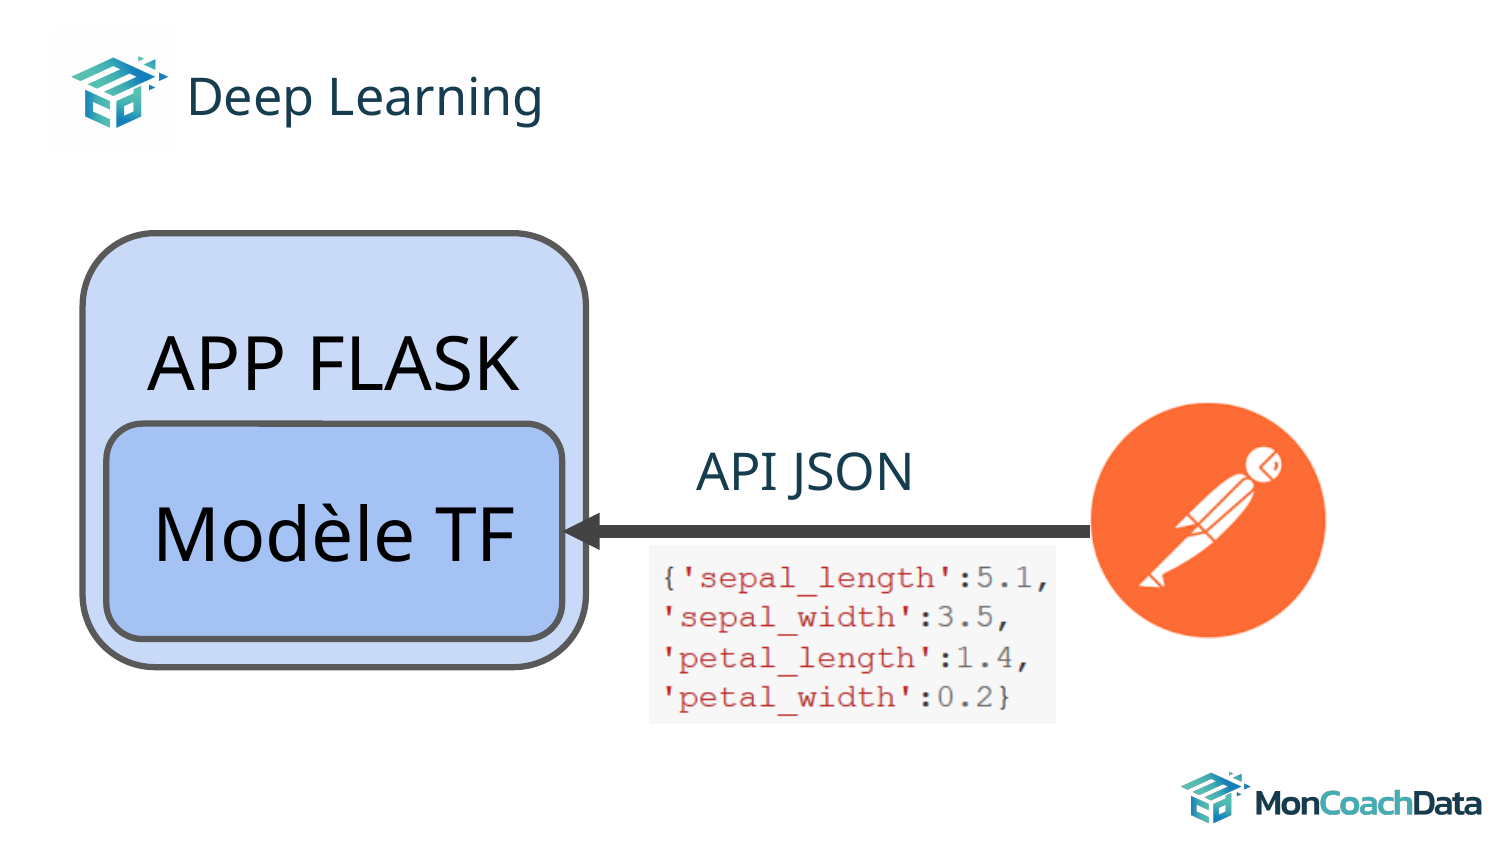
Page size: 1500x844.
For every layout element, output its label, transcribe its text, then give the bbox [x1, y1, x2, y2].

text_box APP FLASK [82, 233, 586, 668]
title API JSON [681, 423, 1025, 518]
text_box Modèle TF [106, 423, 563, 640]
picture [51, 27, 177, 153]
title Deep Learning [171, 48, 1449, 143]
picture [1090, 402, 1328, 640]
picture [1162, 750, 1500, 844]
picture [649, 544, 1057, 724]
